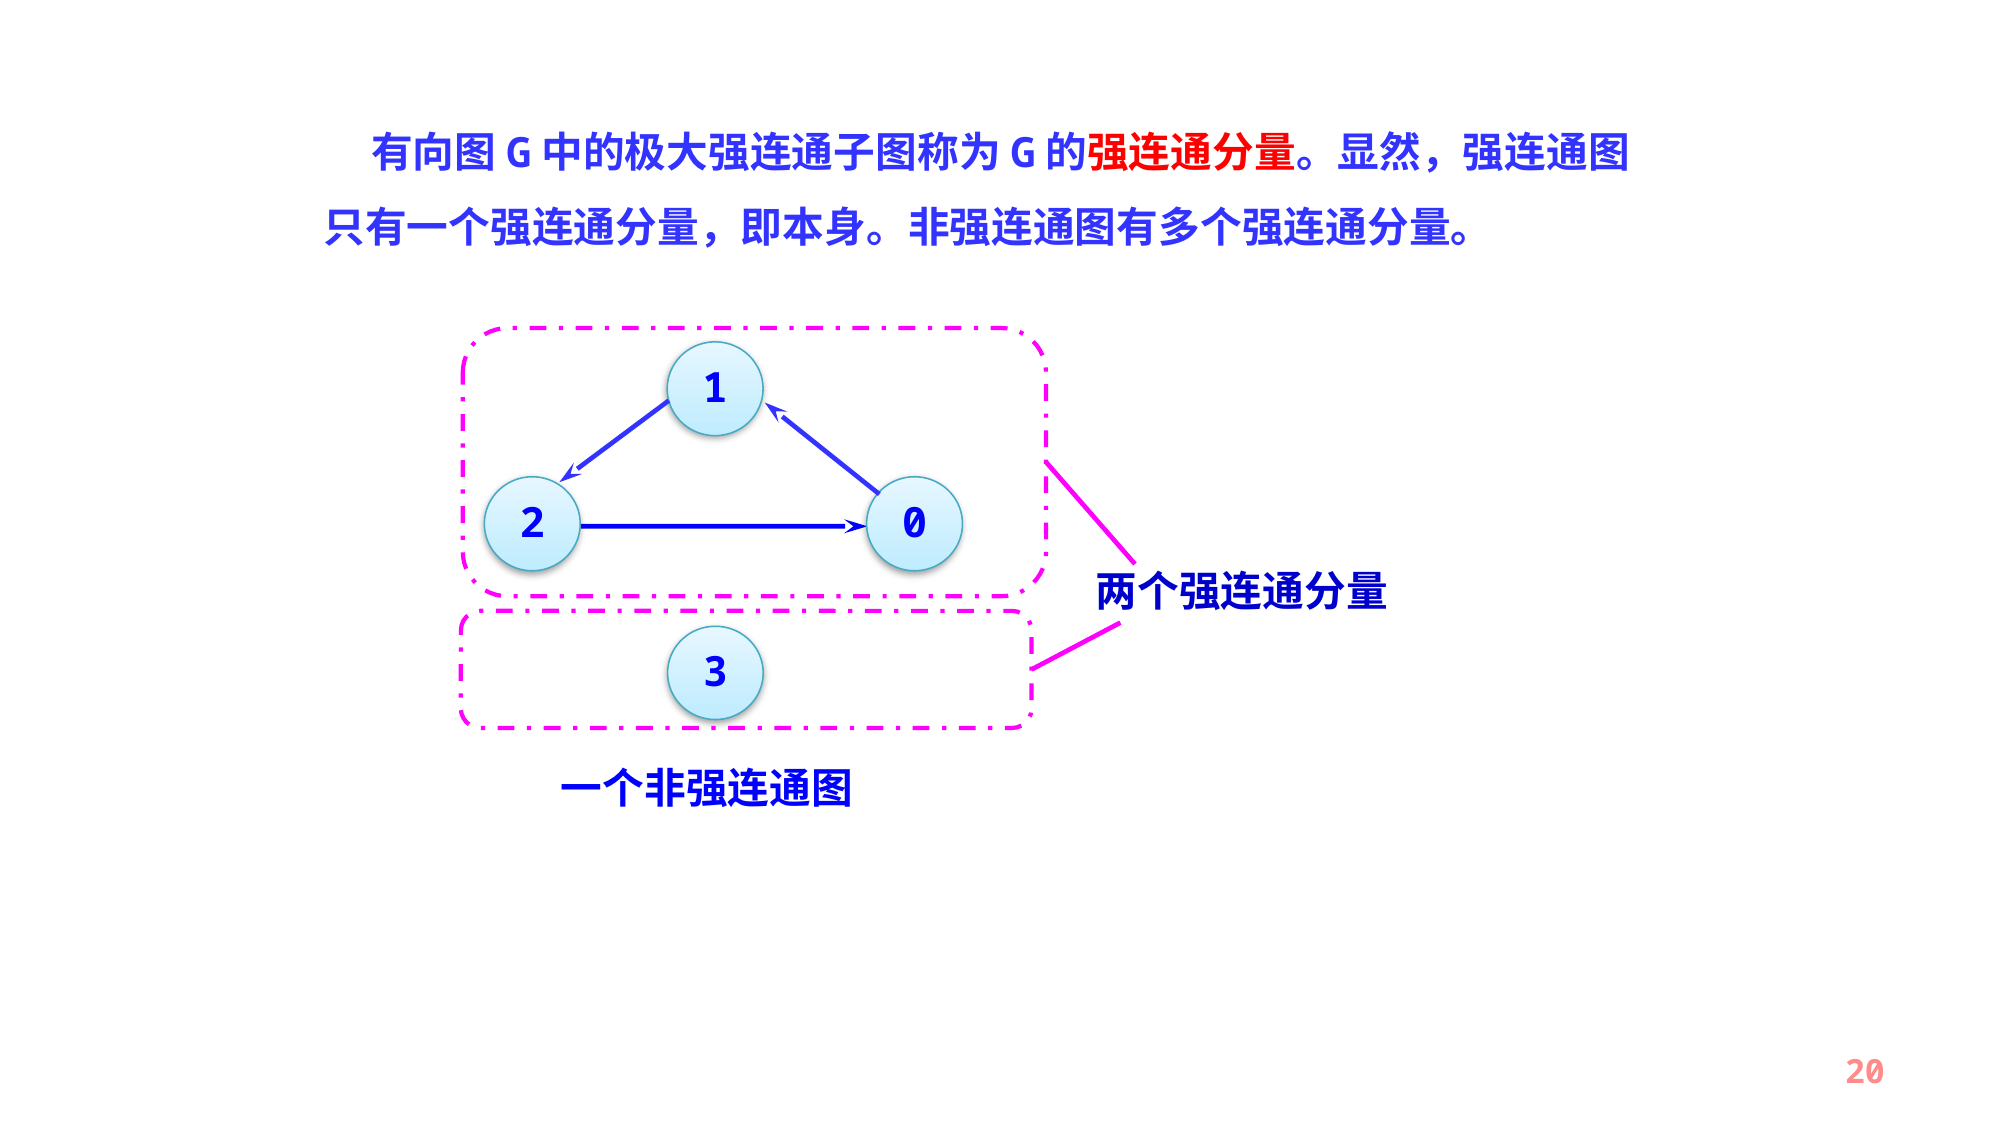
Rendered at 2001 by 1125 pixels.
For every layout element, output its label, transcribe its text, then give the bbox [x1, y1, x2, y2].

slide_number 20 [1433, 1042, 1900, 1103]
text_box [460, 327, 1413, 729]
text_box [484, 737, 963, 821]
text_box 有向图G中的极大强连通子图称为G的强连通分量。显然，强连通图只有一个强连通分量，即本身。非强连通图有多个强连通分量。 [308, 93, 1674, 259]
